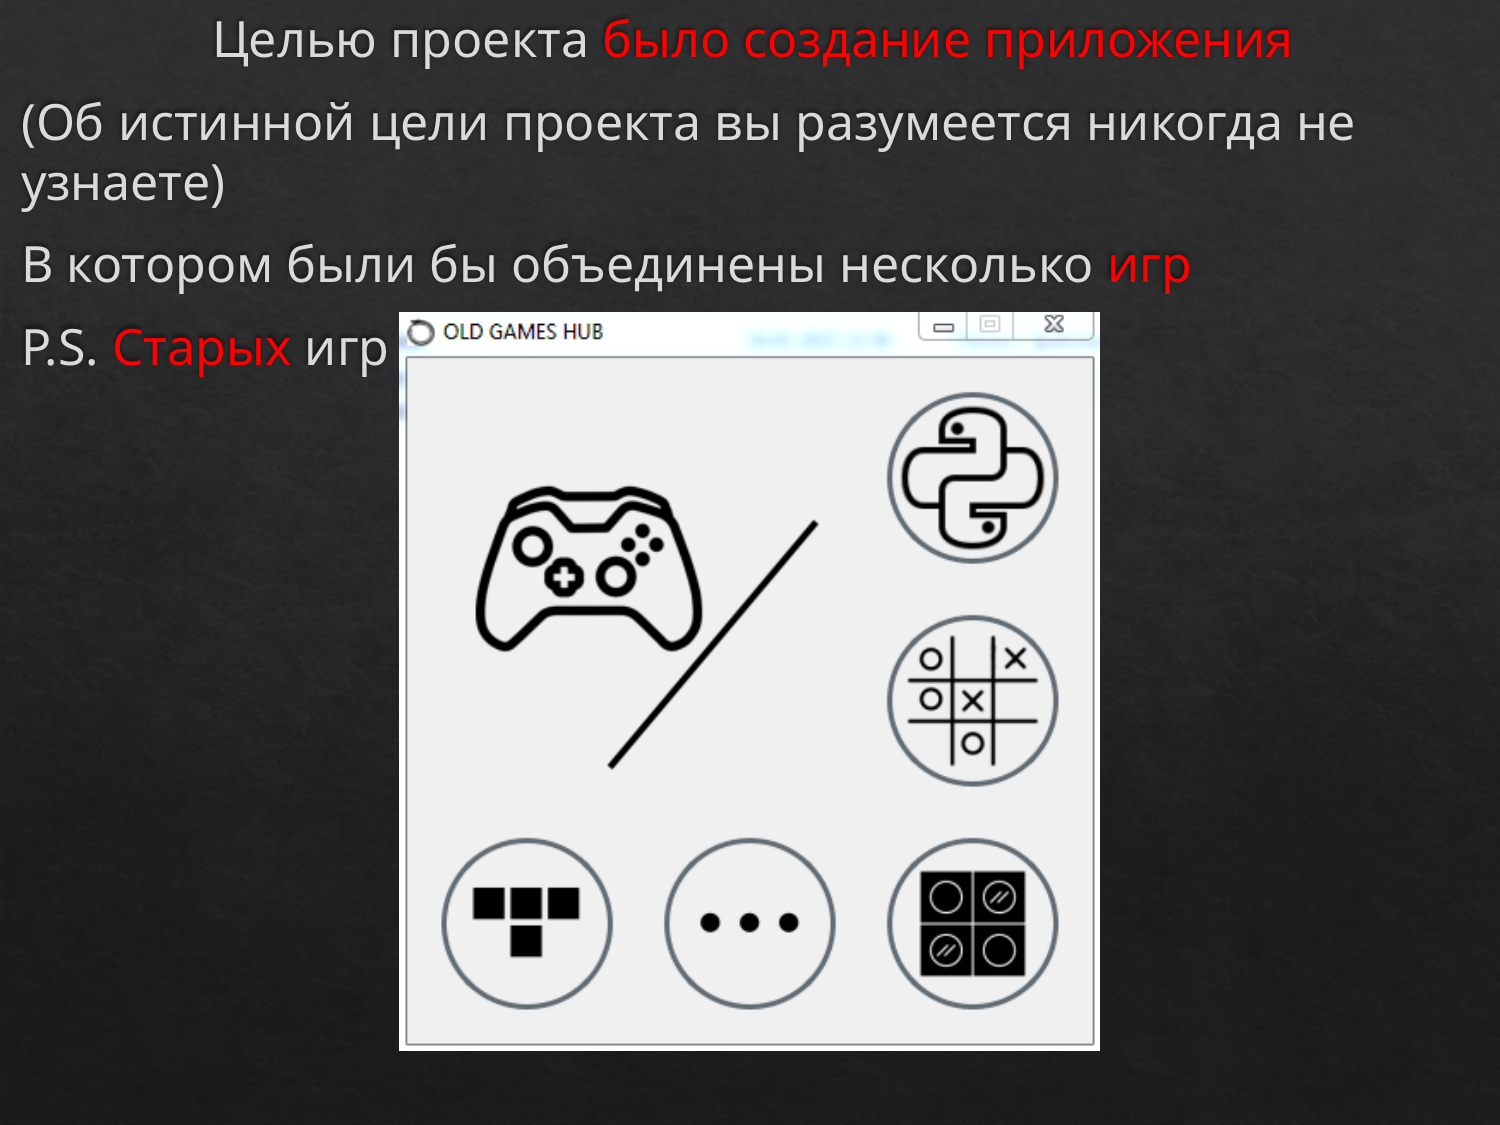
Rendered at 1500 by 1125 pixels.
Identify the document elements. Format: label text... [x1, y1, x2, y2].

picture [399, 312, 1101, 1051]
list Целью проекта было создание приложения (Об истинной цели проекта вы разумеется никогда не узнаете) В котором были бы объединены несколько игр P.S. Старых игр [0, 0, 1500, 425]
